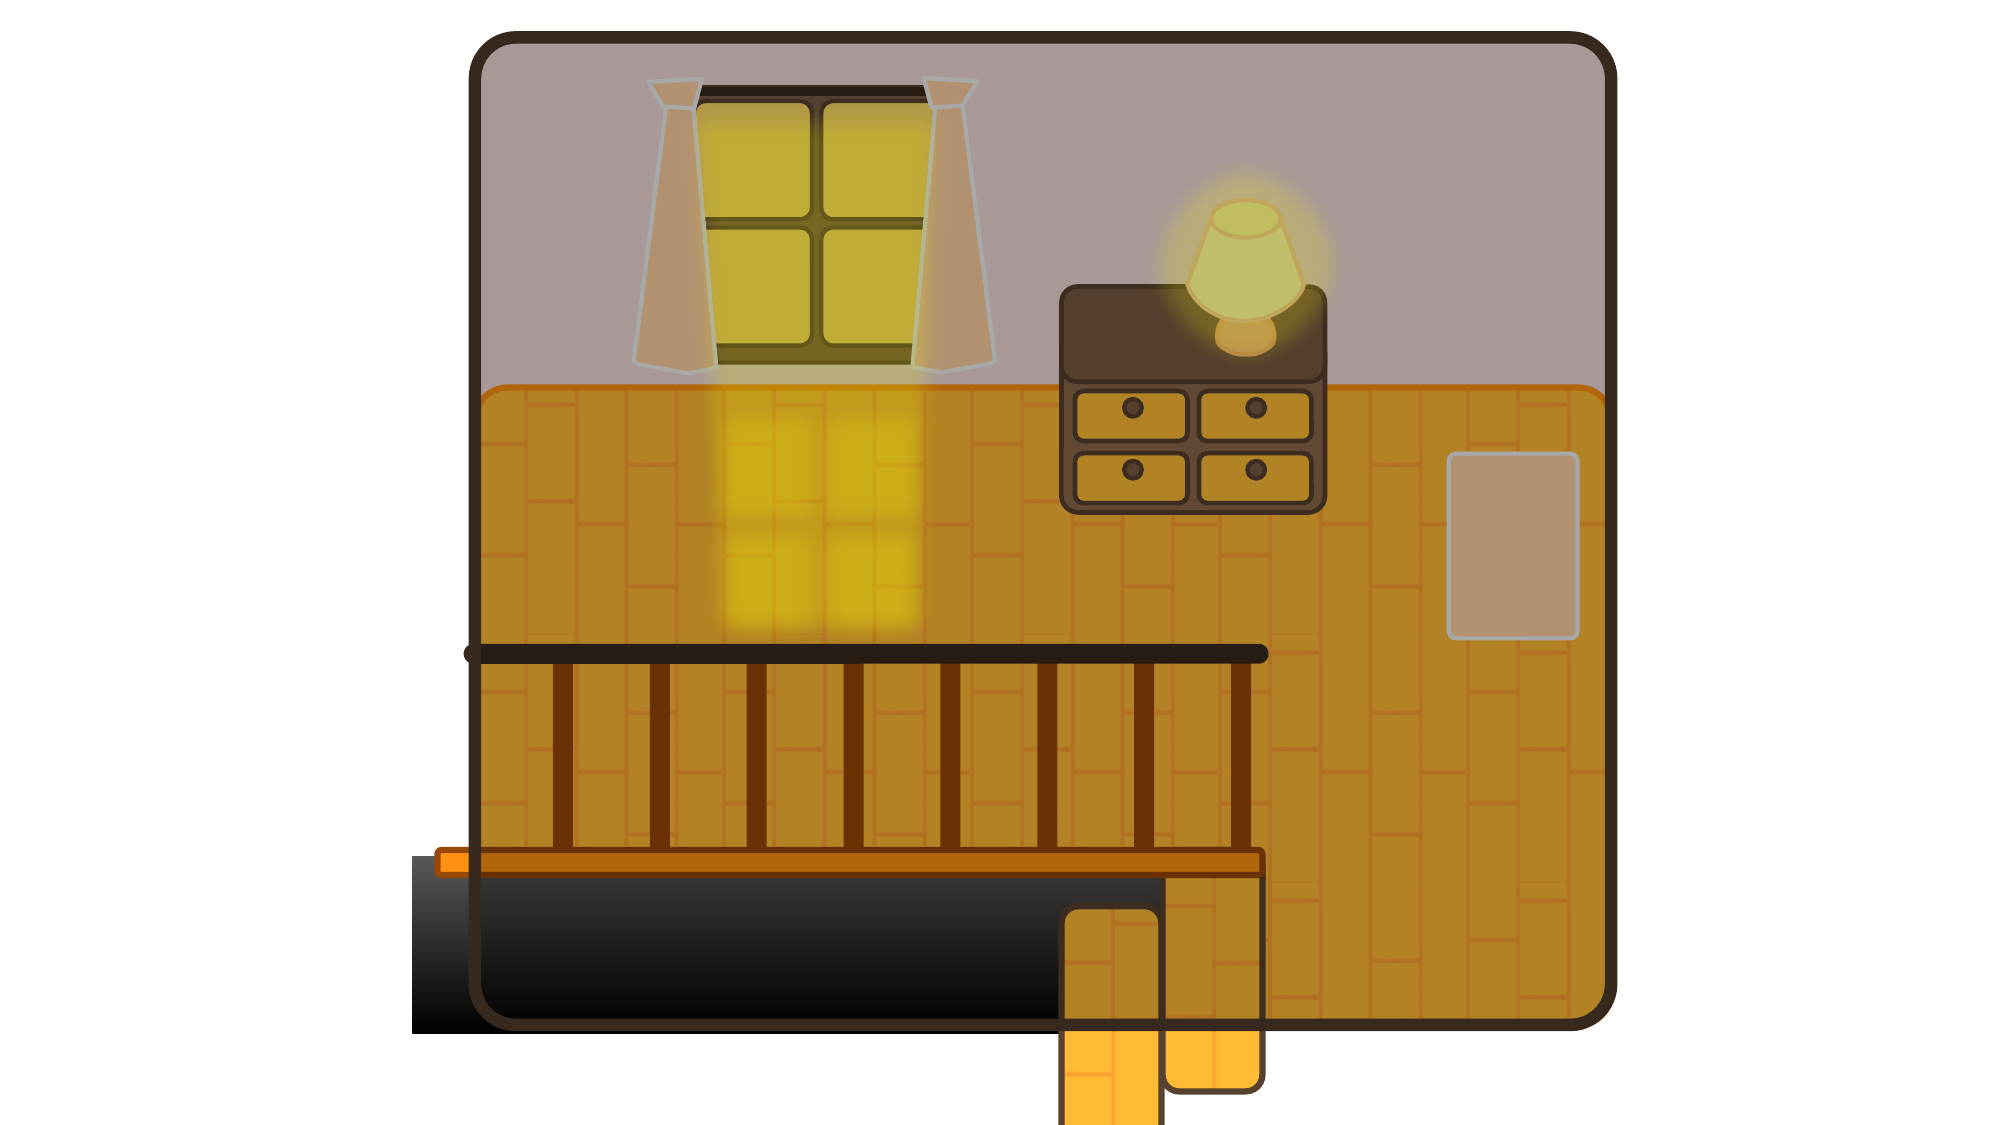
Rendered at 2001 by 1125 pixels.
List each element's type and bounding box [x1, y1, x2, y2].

text_box [1059, 1028, 1164, 1125]
text_box [701, 126, 930, 629]
text_box [1164, 1028, 1265, 1094]
text_box [1171, 184, 1323, 346]
text_box [1164, 178, 1329, 353]
text_box [1156, 170, 1337, 361]
text_box [1160, 174, 1334, 357]
picture [667, 87, 966, 96]
text_box [435, 847, 472, 878]
text_box [696, 121, 935, 633]
text_box [685, 110, 946, 643]
text_box [708, 133, 923, 623]
text_box [0, 0, 2000, 1125]
text_box [467, 648, 472, 660]
text_box [472, 35, 1614, 1028]
text_box [1152, 165, 1342, 365]
text_box [692, 116, 940, 638]
text_box [1146, 159, 1348, 371]
